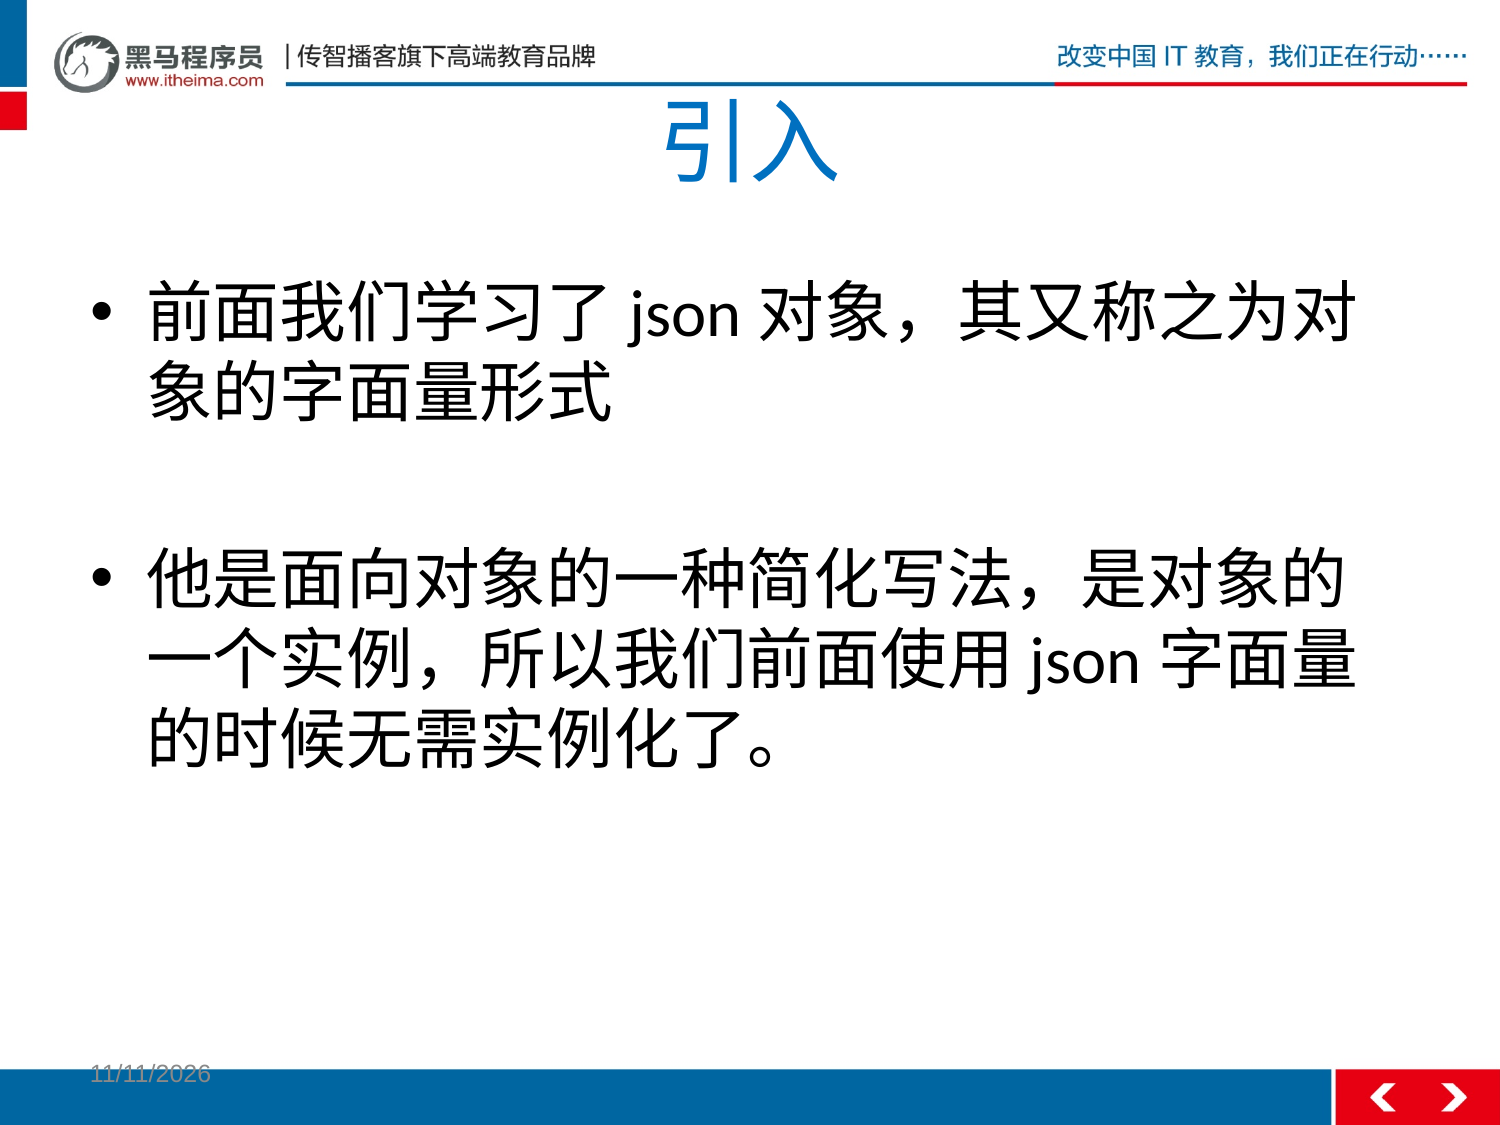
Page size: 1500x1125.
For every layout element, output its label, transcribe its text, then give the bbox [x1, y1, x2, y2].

title 引入 [75, 45, 1425, 233]
list 前面我们学习了json对象，其又称之为对象的字面量形式 他是面向对象的一种简化写法，是对象的一个实例，所以我们前面使用json字面量的时候无需实例化了。 [75, 262, 1425, 1005]
text_box [75, 1042, 425, 1103]
picture [0, 0, 1500, 1125]
